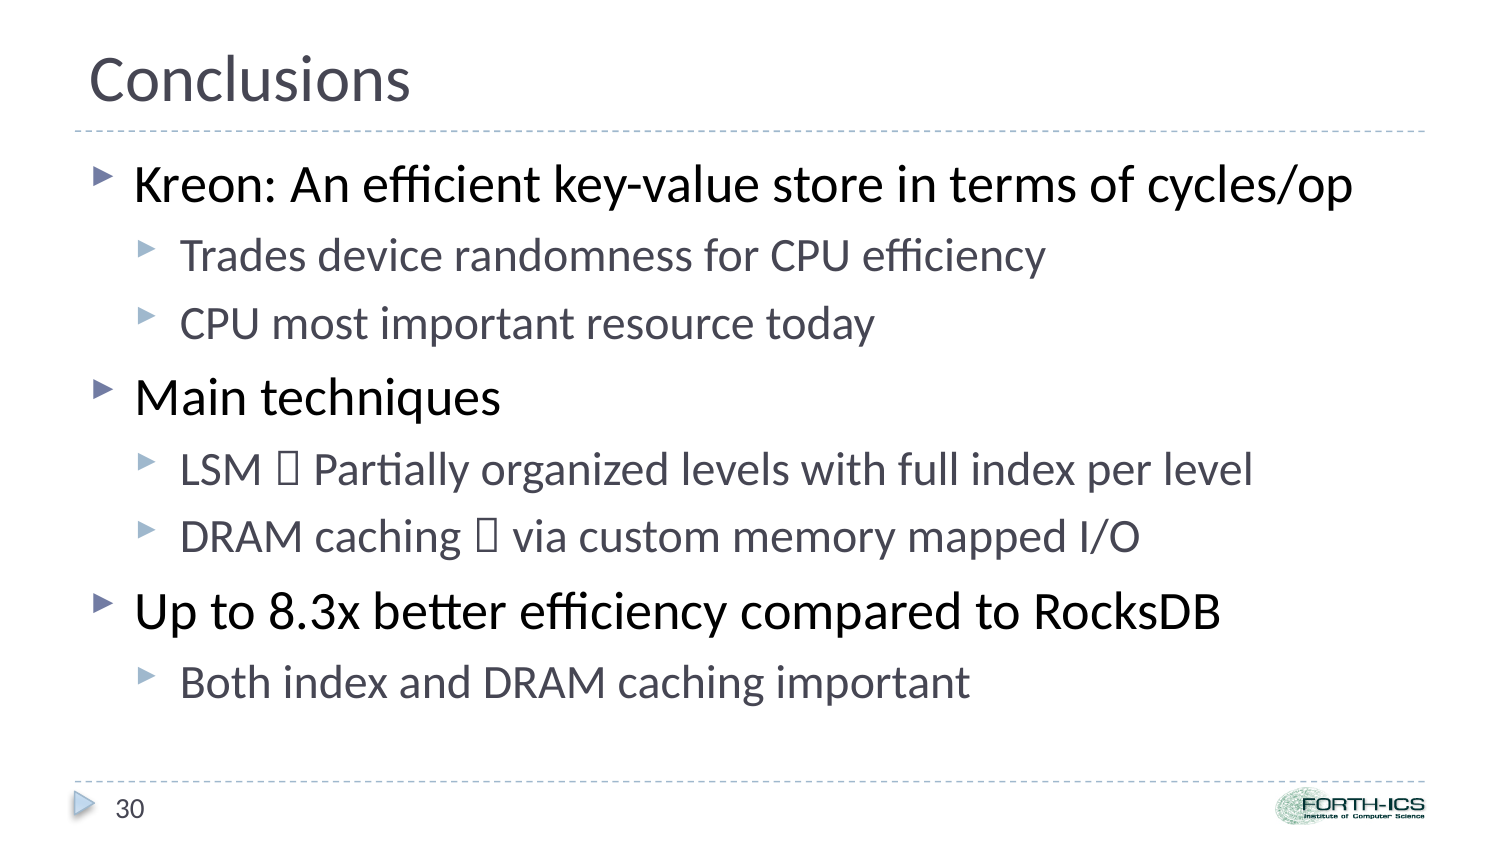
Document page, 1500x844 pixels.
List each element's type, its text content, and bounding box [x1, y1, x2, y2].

list Kreon: An efficient key-value store in terms of cycles/op Trades device randomness for CPU efficiency CPU most important resource today Main techniques LSM  Partially organized levels with full index per level DRAM caching  via custom memory mapped I/O Up to 8.3x better efficiency compared to RocksDB Both index and DRAM caching important [75, 140, 1500, 769]
slide_number 30 [100, 782, 426, 827]
title Conclusions [75, 18, 1425, 122]
picture [1275, 787, 1429, 825]
